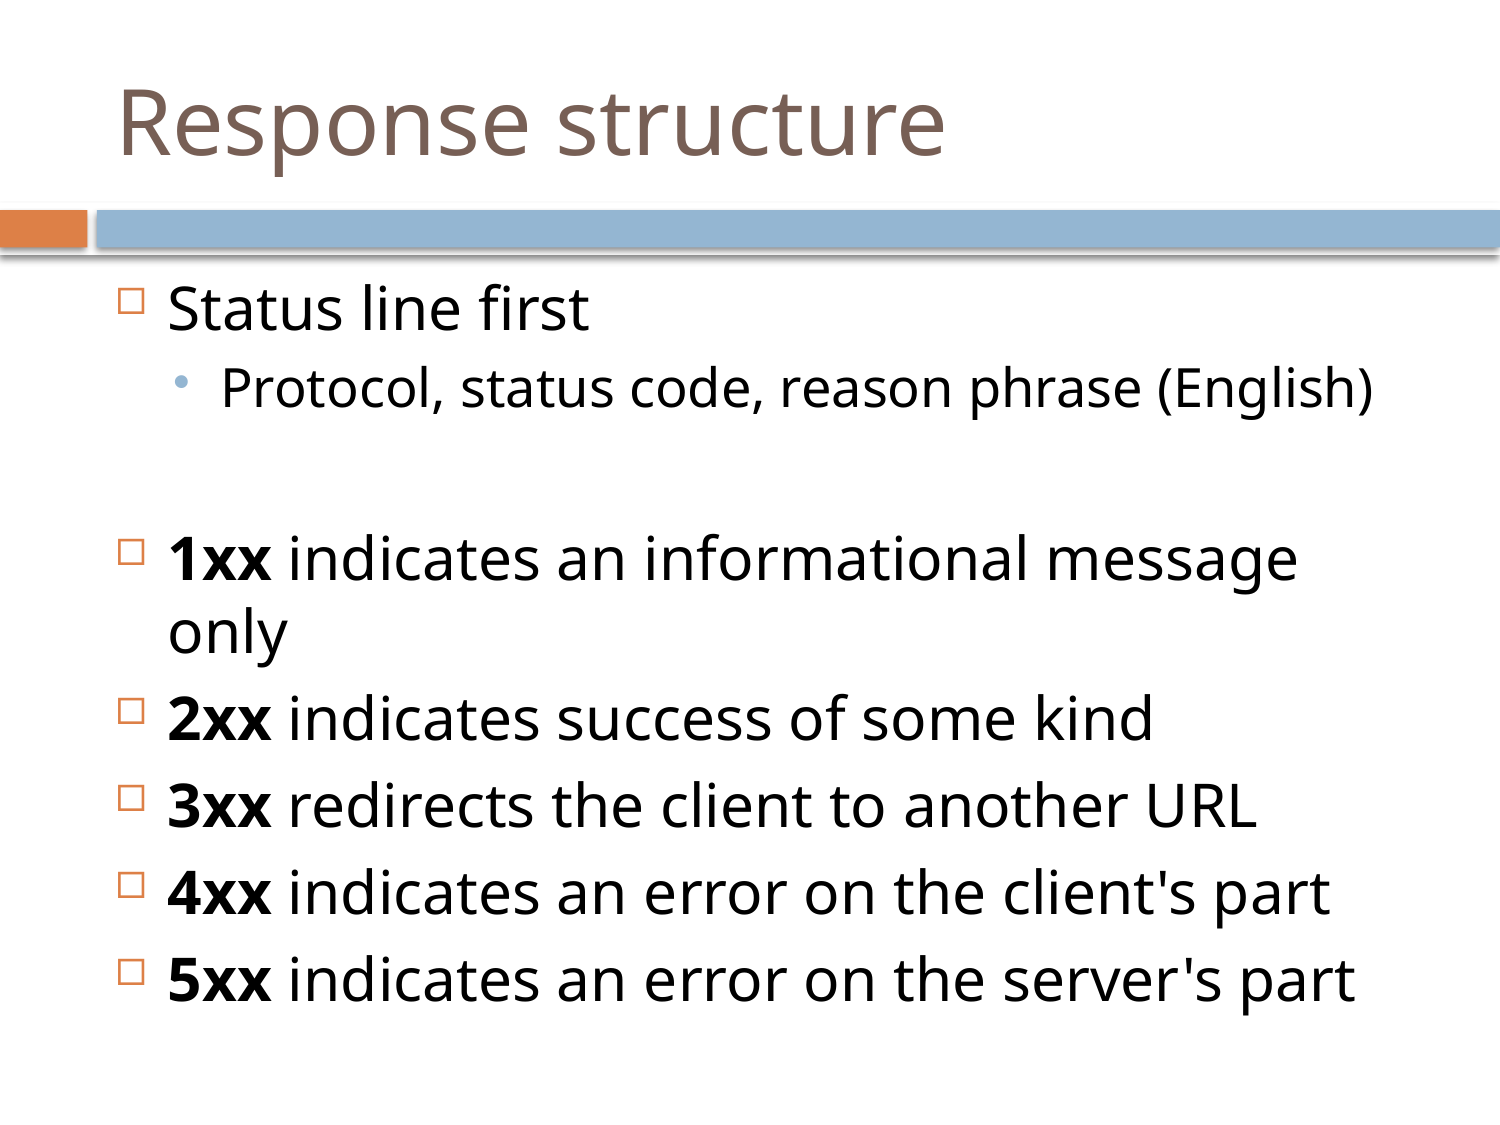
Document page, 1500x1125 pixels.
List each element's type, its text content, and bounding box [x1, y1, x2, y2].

list Status line first Protocol, status code, reason phrase (English) 1xx indicates an informational message only 2xx indicates success of some kind 3xx redirects the client to another URL 4xx indicates an error on the client's part 5xx indicates an error on the server's part [100, 262, 1438, 1000]
title Response structure [100, 37, 1438, 200]
